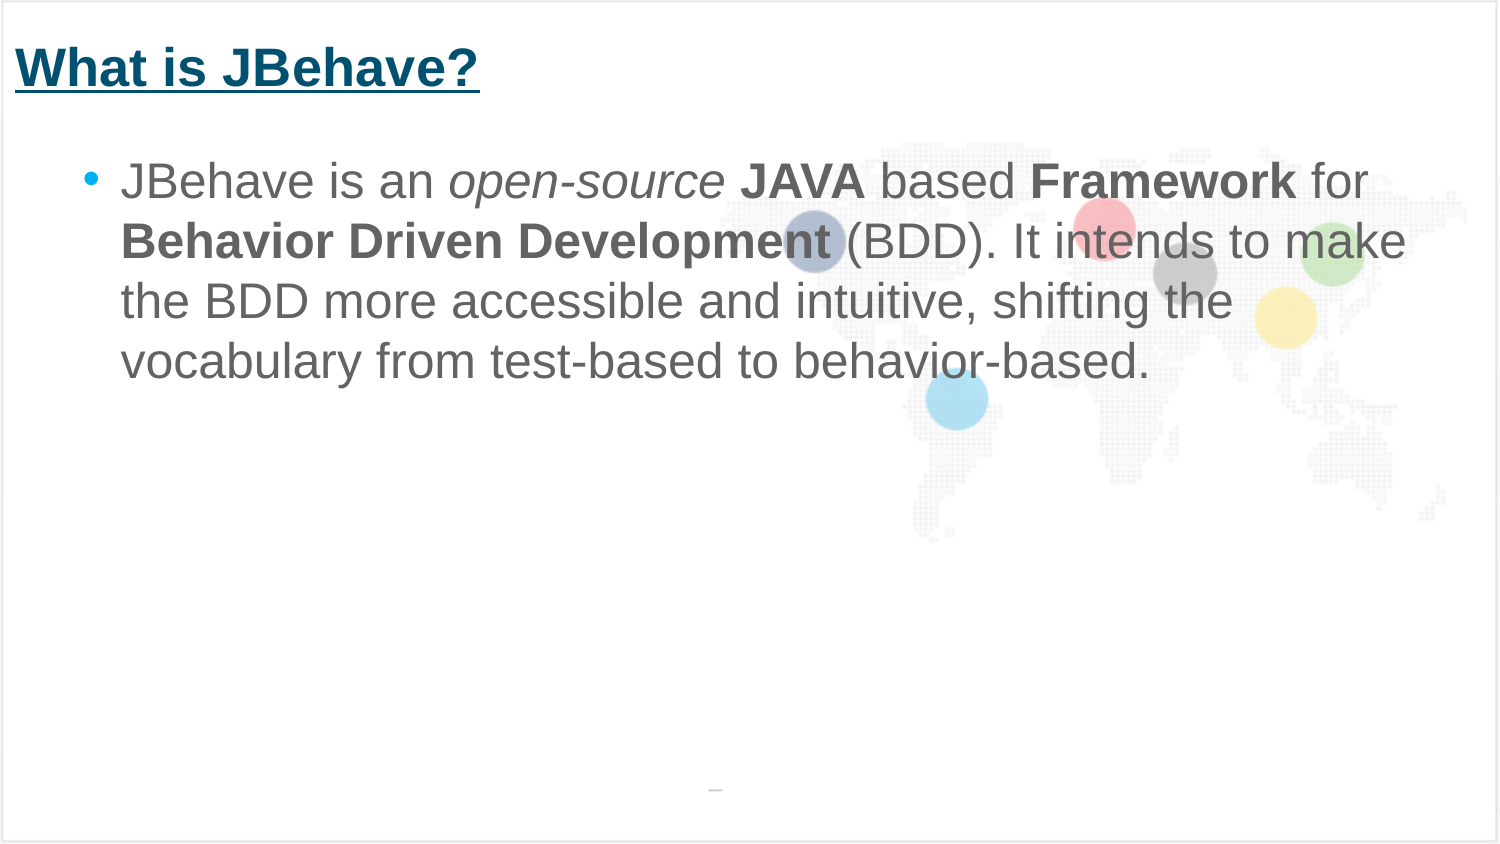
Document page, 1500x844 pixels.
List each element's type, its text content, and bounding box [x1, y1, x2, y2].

list JBehave is an open-source JAVA based Framework for Behavior Driven Development (BDD). It intends to make the BDD more accessible and intuitive, shifting the vocabulary from test-based to behavior-based. [75, 140, 1425, 775]
title What is JBehave? [0, 27, 1351, 108]
